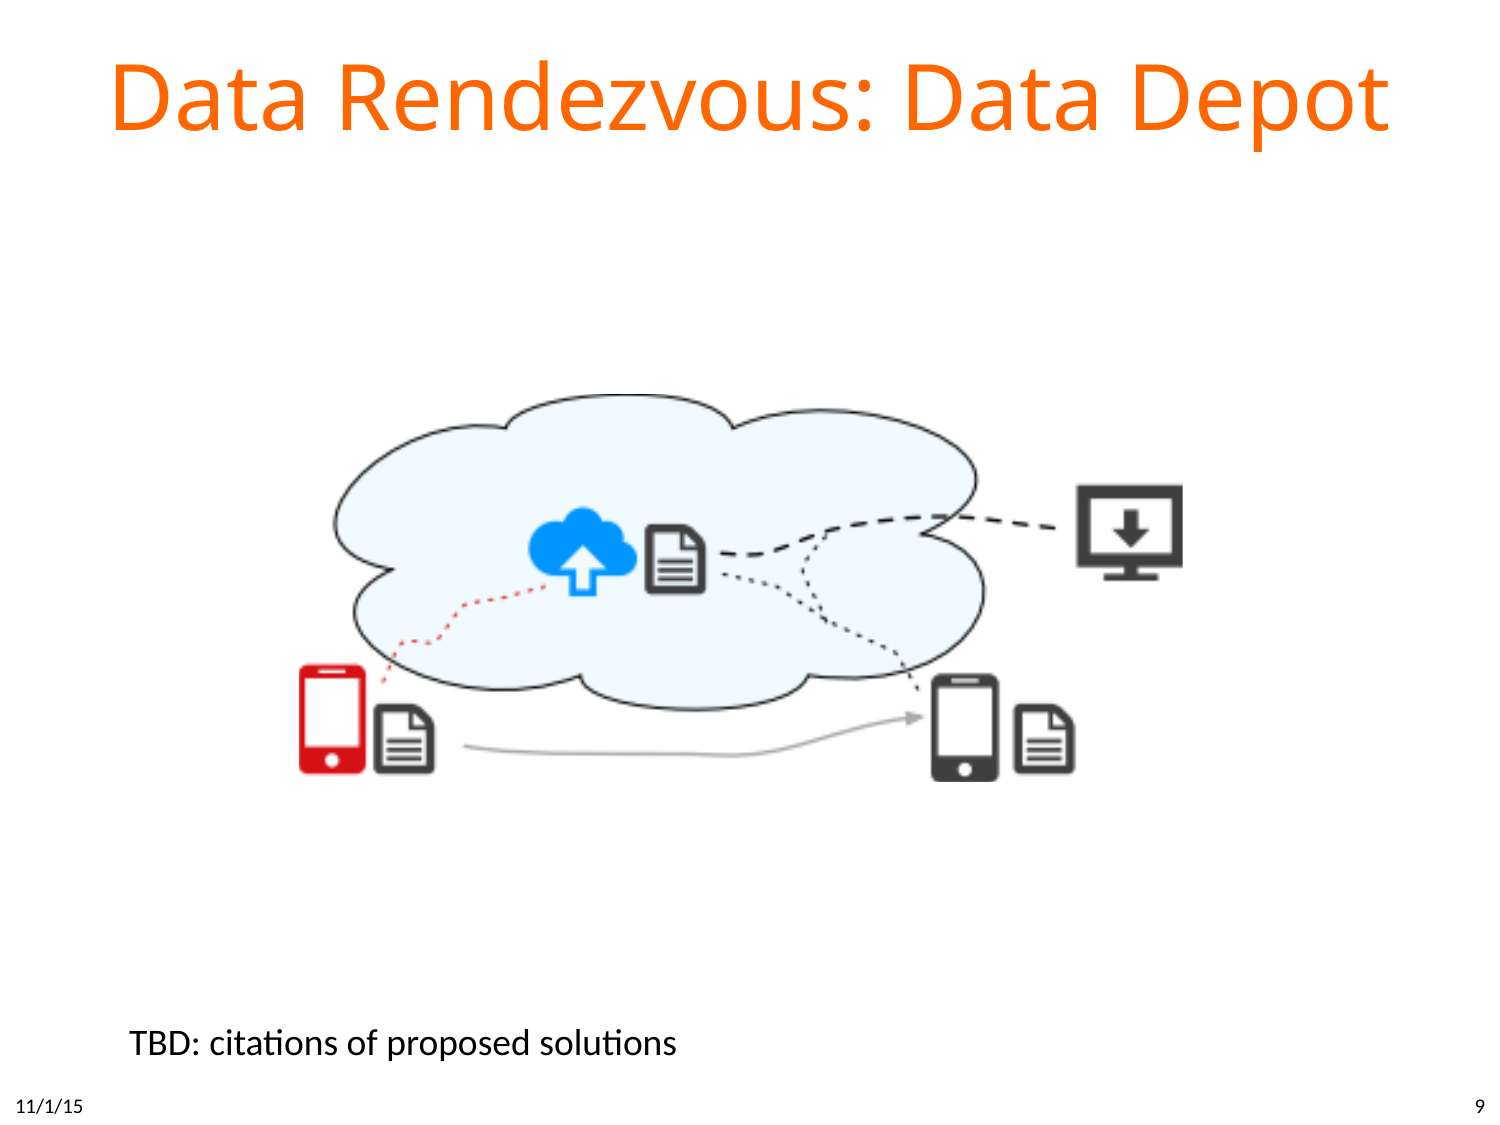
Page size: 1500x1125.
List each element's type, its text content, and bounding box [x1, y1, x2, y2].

text_box TBD: citations of proposed solutions [114, 1010, 1423, 1071]
slide_number 9 [1422, 1085, 1500, 1125]
title Data Rendezvous: Data Depot [0, 0, 1500, 188]
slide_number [0, 1085, 124, 1125]
picture [298, 394, 1183, 782]
